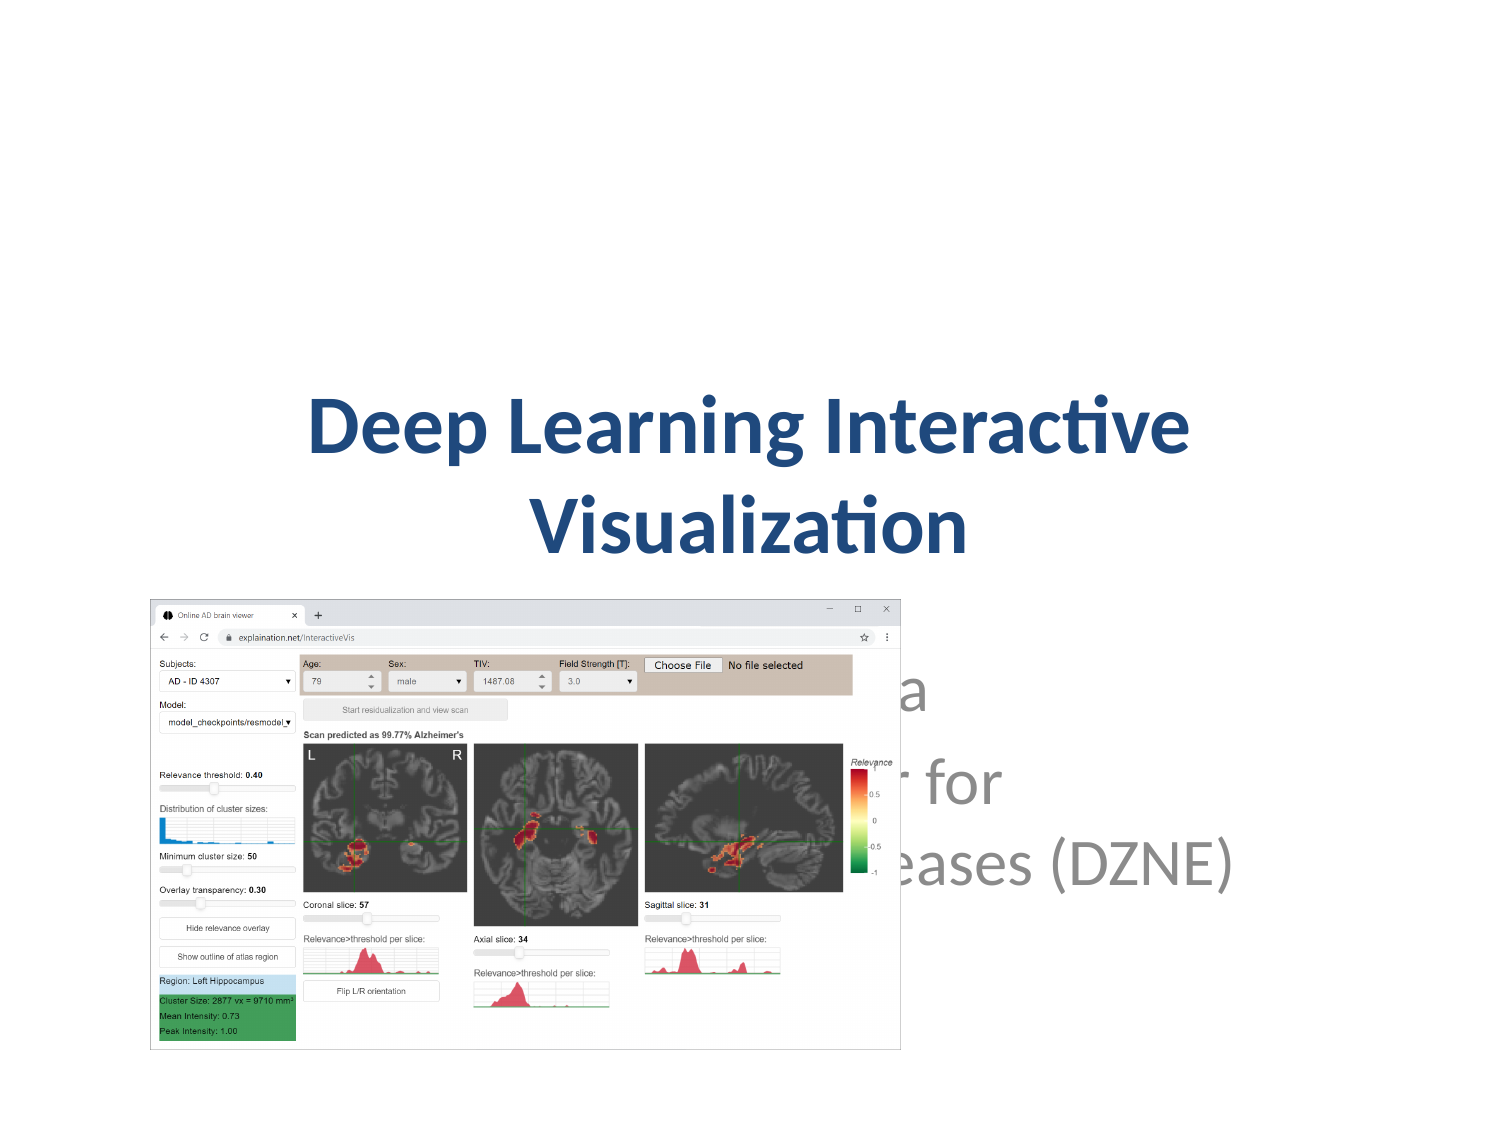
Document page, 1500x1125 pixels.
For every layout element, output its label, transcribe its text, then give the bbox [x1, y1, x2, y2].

subtitle Martin Dyrba German Center for Neurodegenerative Diseases (DZNE) [906, 637, 1275, 925]
title Deep Learning Interactive Visualization [112, 349, 1388, 591]
picture [149, 599, 902, 1051]
